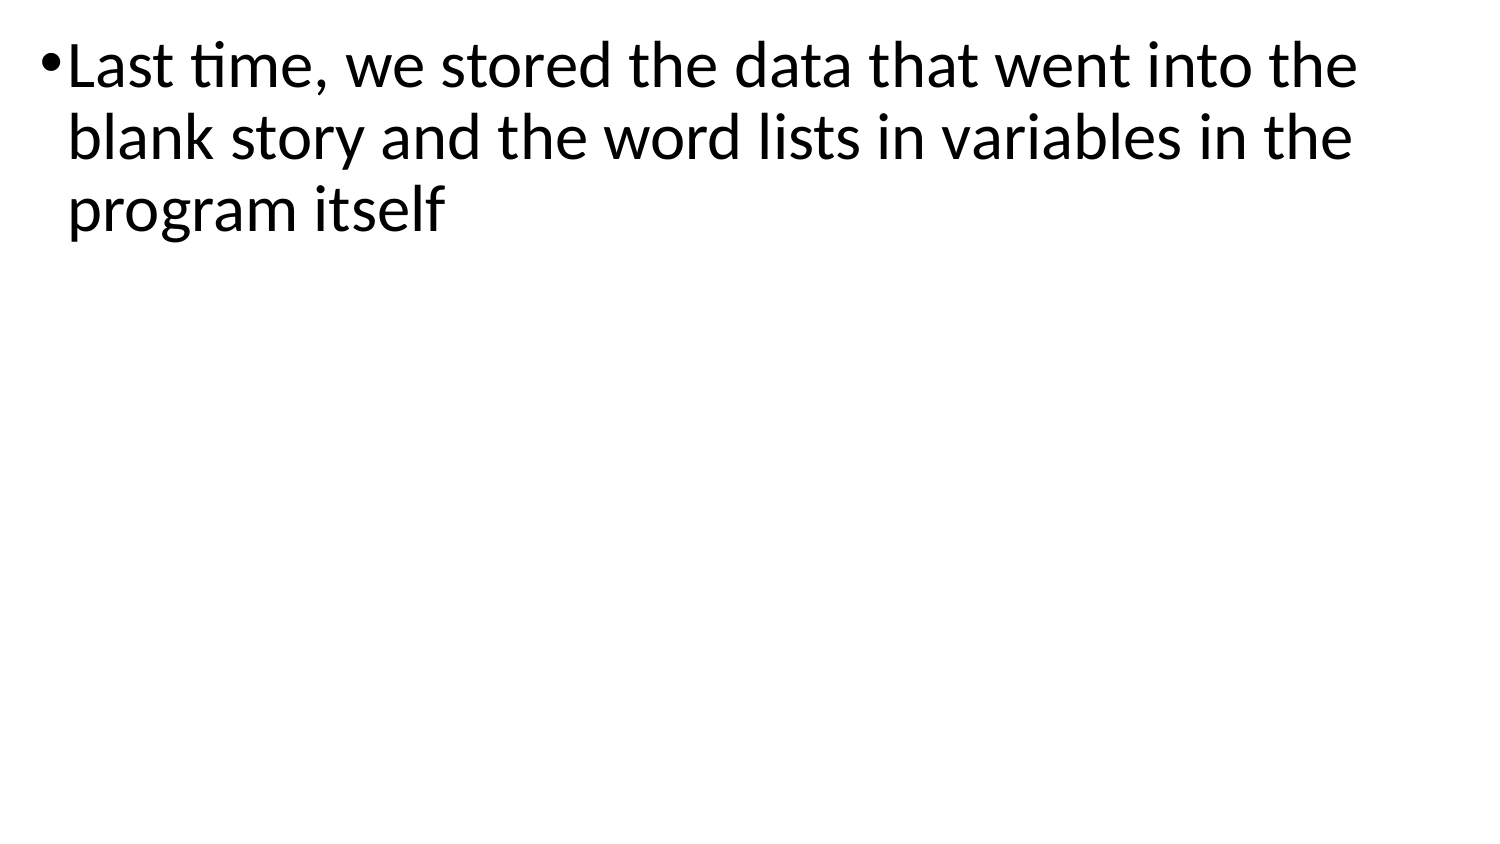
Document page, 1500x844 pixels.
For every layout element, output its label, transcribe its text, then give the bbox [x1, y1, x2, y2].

list Last time, we stored the data that went into the blank story and the word lists in variables in the program itself [24, 22, 1475, 819]
